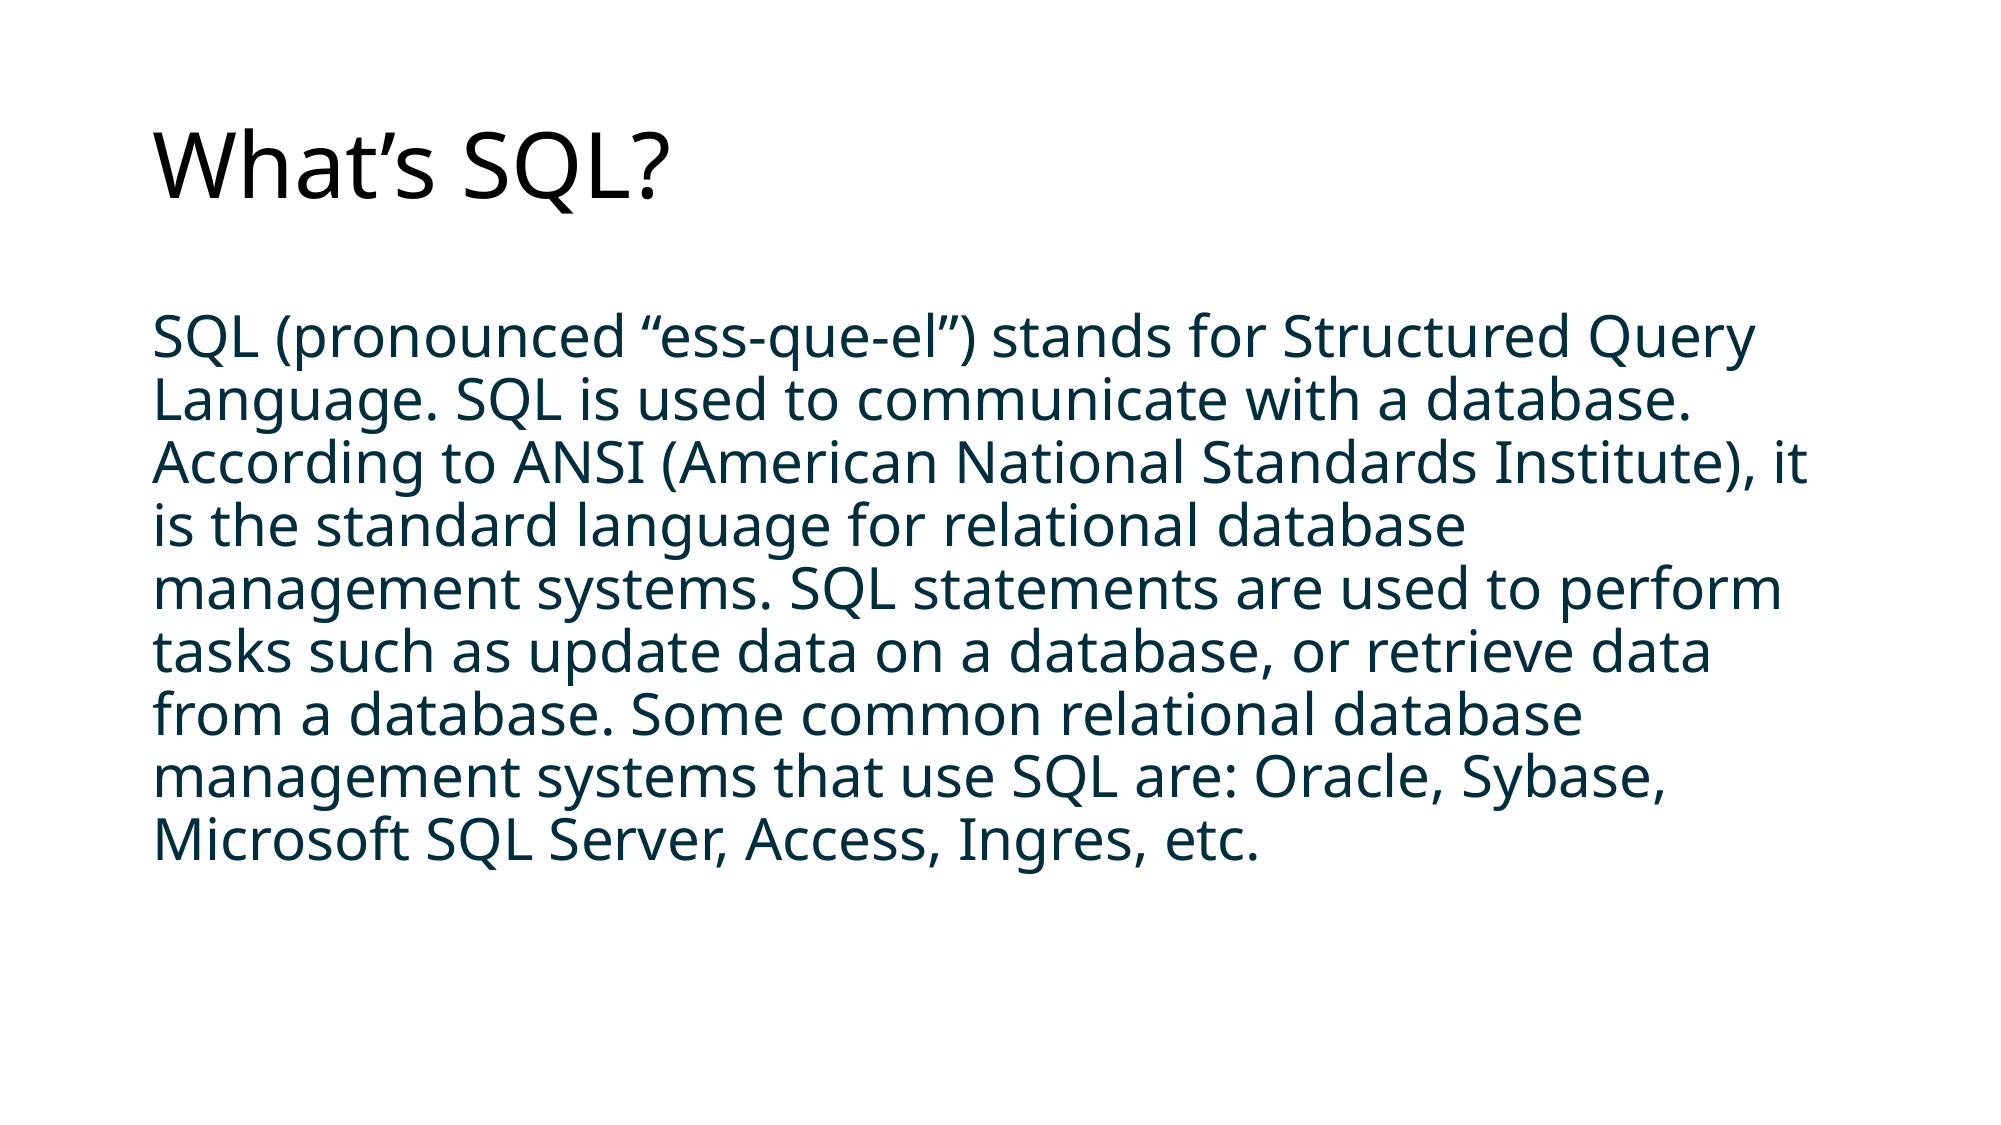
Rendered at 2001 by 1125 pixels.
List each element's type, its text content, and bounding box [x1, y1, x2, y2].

list SQL (pronounced “ess-que-el”) stands for Structured Query Language. SQL is used to communicate with a database. According to ANSI (American National Standards Institute), it is the standard language for relational database management systems. SQL statements are used to perform tasks such as update data on a database, or retrieve data from a database. Some common relational database management systems that use SQL are: Oracle, Sybase, Microsoft SQL Server, Access, Ingres, etc. [137, 299, 1863, 1014]
title What’s SQL? [137, 59, 1863, 278]
